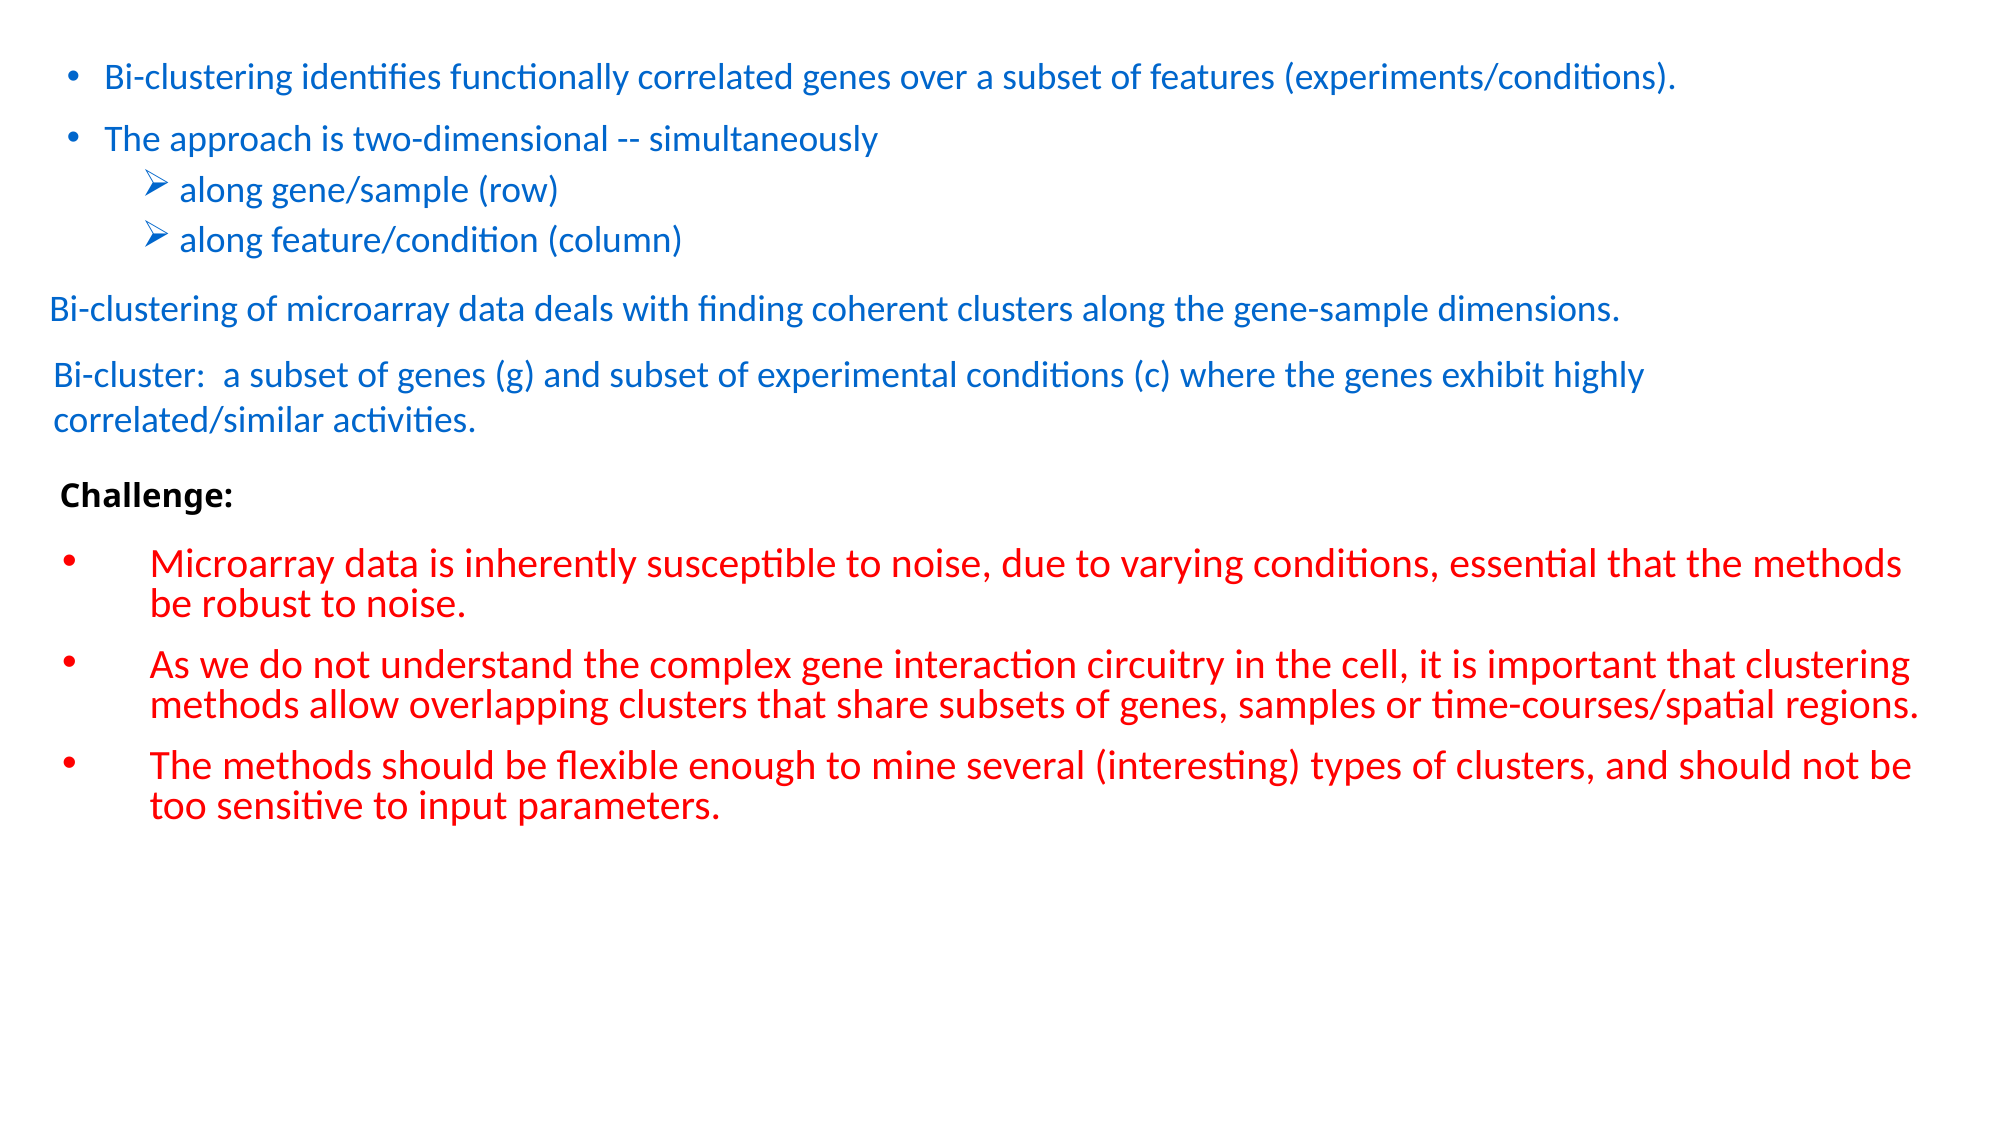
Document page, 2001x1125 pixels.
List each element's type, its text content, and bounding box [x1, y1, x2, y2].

title Challenge: [44, 457, 264, 536]
text_box Microarray data is inherently susceptible to noise, due to varying conditions, essential that the methods be robust to noise. As we do not understand the complex gene interaction circuitry in the cell, it is important that clustering methods allow overlapping clusters that share subsets of genes, samples or time-courses/spatial regions. The methods should be flexible enough to mine several (interesting) types of clusters, and should not be too sensitive to input parameters. [47, 537, 1942, 890]
list Bi-clustering identifies functionally correlated genes over a subset of features (experiments/conditions). The approach is two-dimensional -- simultaneously along gene/sample (row) along feature/condition (column) [51, 50, 1950, 296]
text_box Bi-clustering of microarray data deals with finding coherent clusters along the gene-sample dimensions. [34, 282, 1944, 345]
text_box Bi-cluster: a subset of genes (g) and subset of experimental conditions (c) where the genes exhibit highly correlated/similar activities. [38, 342, 1899, 448]
